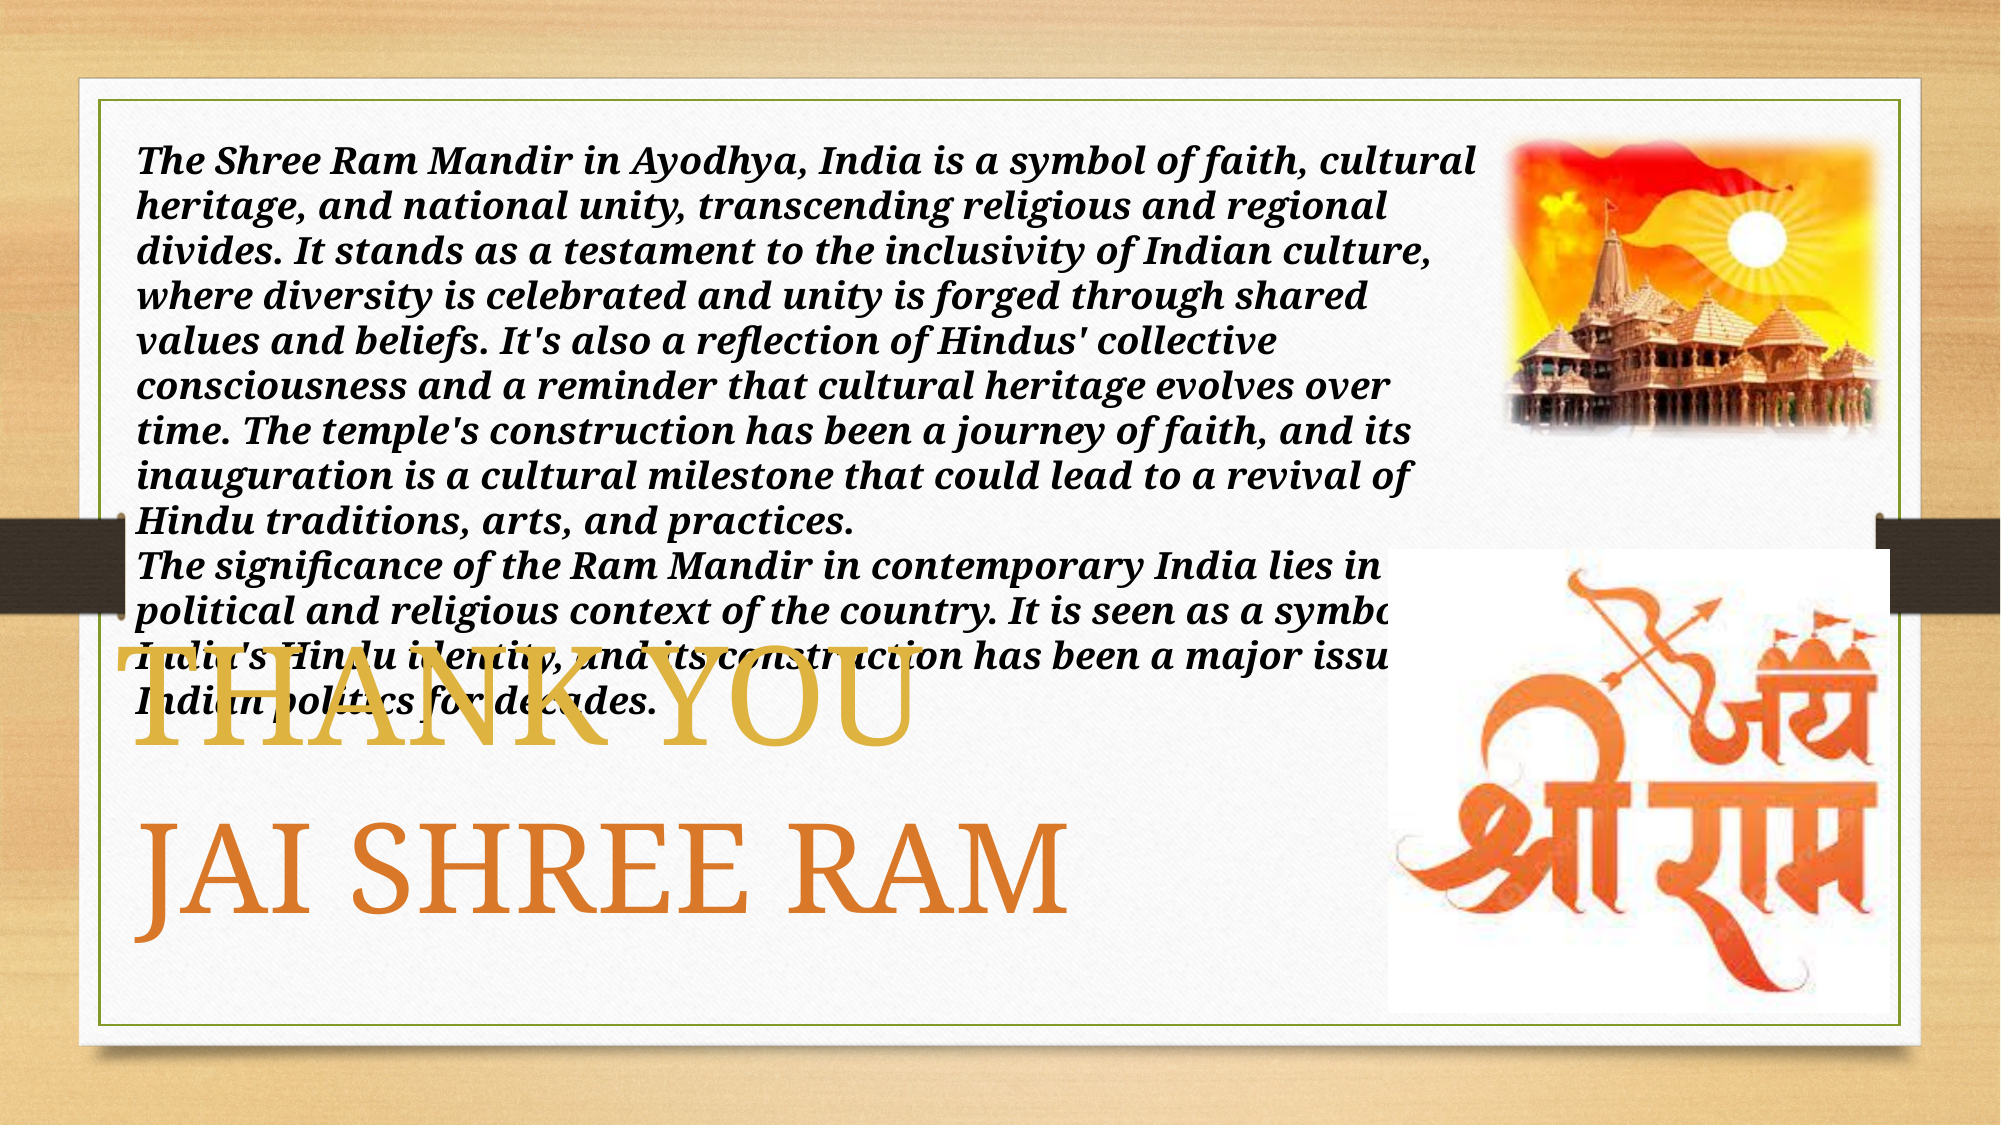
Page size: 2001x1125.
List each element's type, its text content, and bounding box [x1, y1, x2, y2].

text_box The Shree Ram Mandir in Ayodhya, India is a symbol of faith, cultural heritage, and national unity, transcending religious and regional divides. It stands as a testament to the inclusivity of Indian culture, where diversity is celebrated and unity is forged through shared values and beliefs. It's also a reflection of Hindus' collective consciousness and a reminder that cultural heritage evolves over time. The temple's construction has been a journey of faith, and its inauguration is a cultural milestone that could lead to a revival of Hindu traditions, arts, and practices. The significance of the Ram Mandir in contemporary India lies in the political and religious context of the country. It is seen as a symbol of India's Hindu identity, and its construction has been a major issue in Indian politics for decades. [121, 129, 1498, 730]
text_box THANK YOU [100, 600, 950, 780]
text_box JAI SHREE RAM [121, 781, 1155, 946]
picture [0, 0, 2001, 1125]
